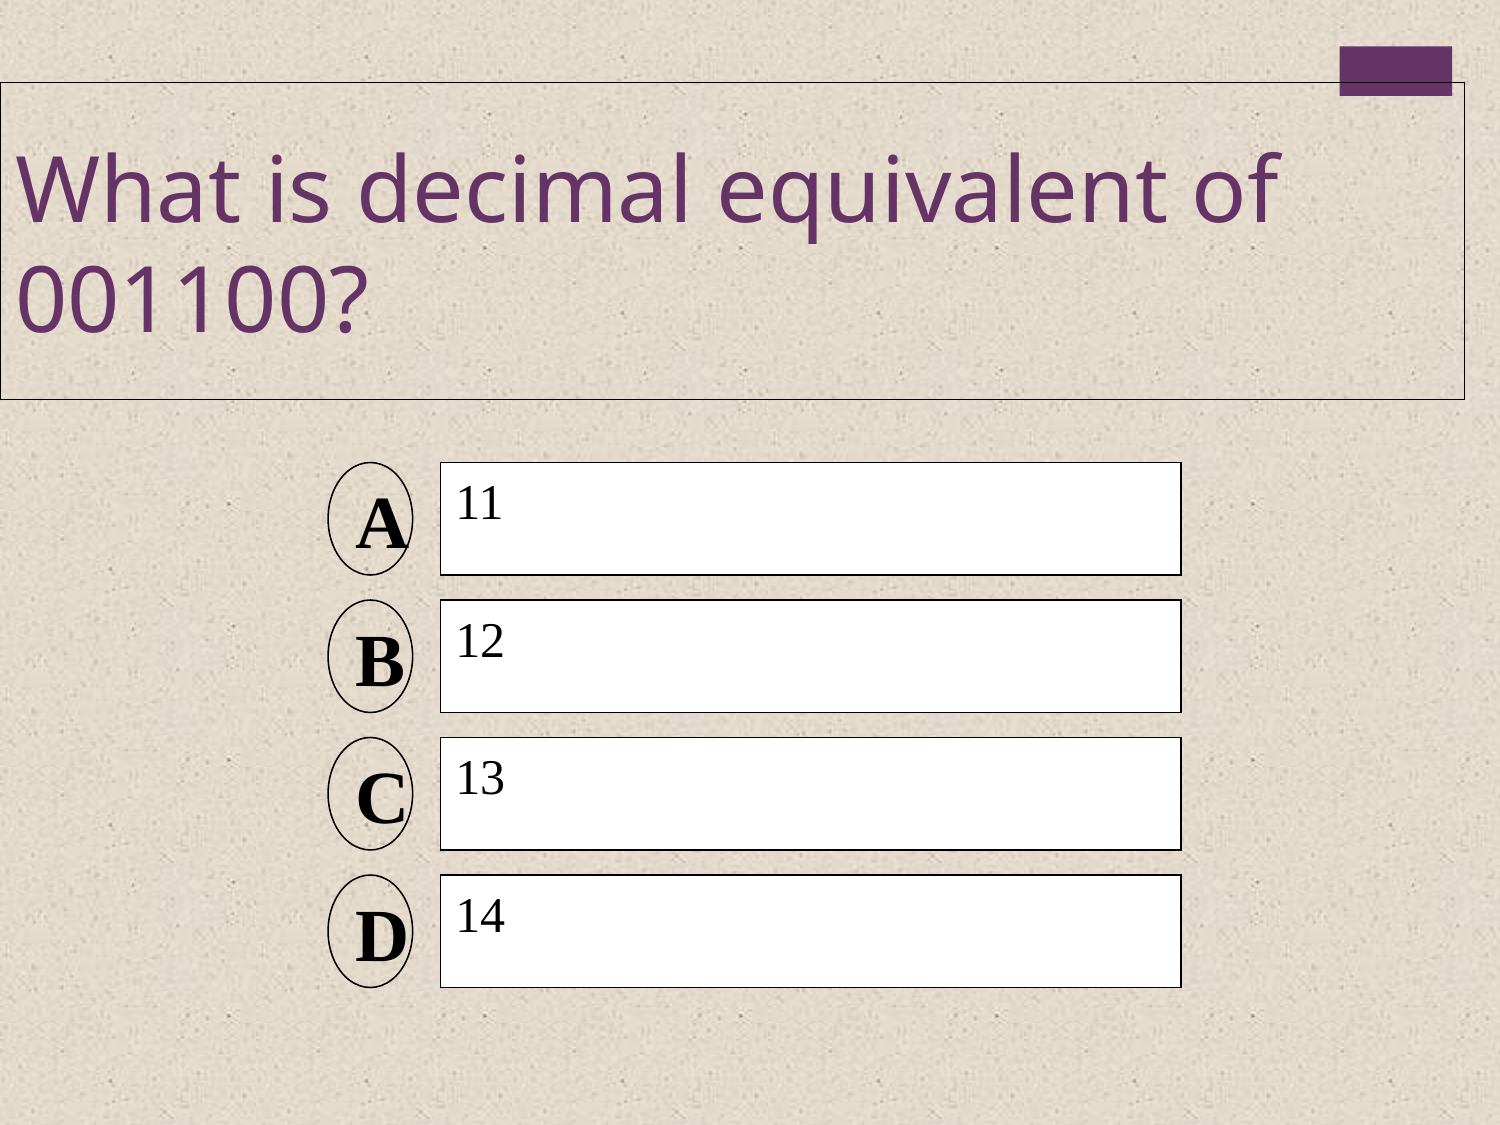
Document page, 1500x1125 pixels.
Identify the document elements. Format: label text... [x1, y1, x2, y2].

text_box C [328, 737, 413, 850]
text_box A [328, 462, 413, 576]
text_box 14 [440, 875, 1182, 988]
text_box 11 [440, 462, 1182, 575]
title What is decimal equivalent of 001100? [0, 82, 1465, 400]
text_box D [328, 875, 413, 988]
text_box B [328, 600, 413, 713]
text_box 13 [440, 737, 1182, 850]
text_box 12 [440, 600, 1182, 713]
picture [0, 0, 1500, 1125]
